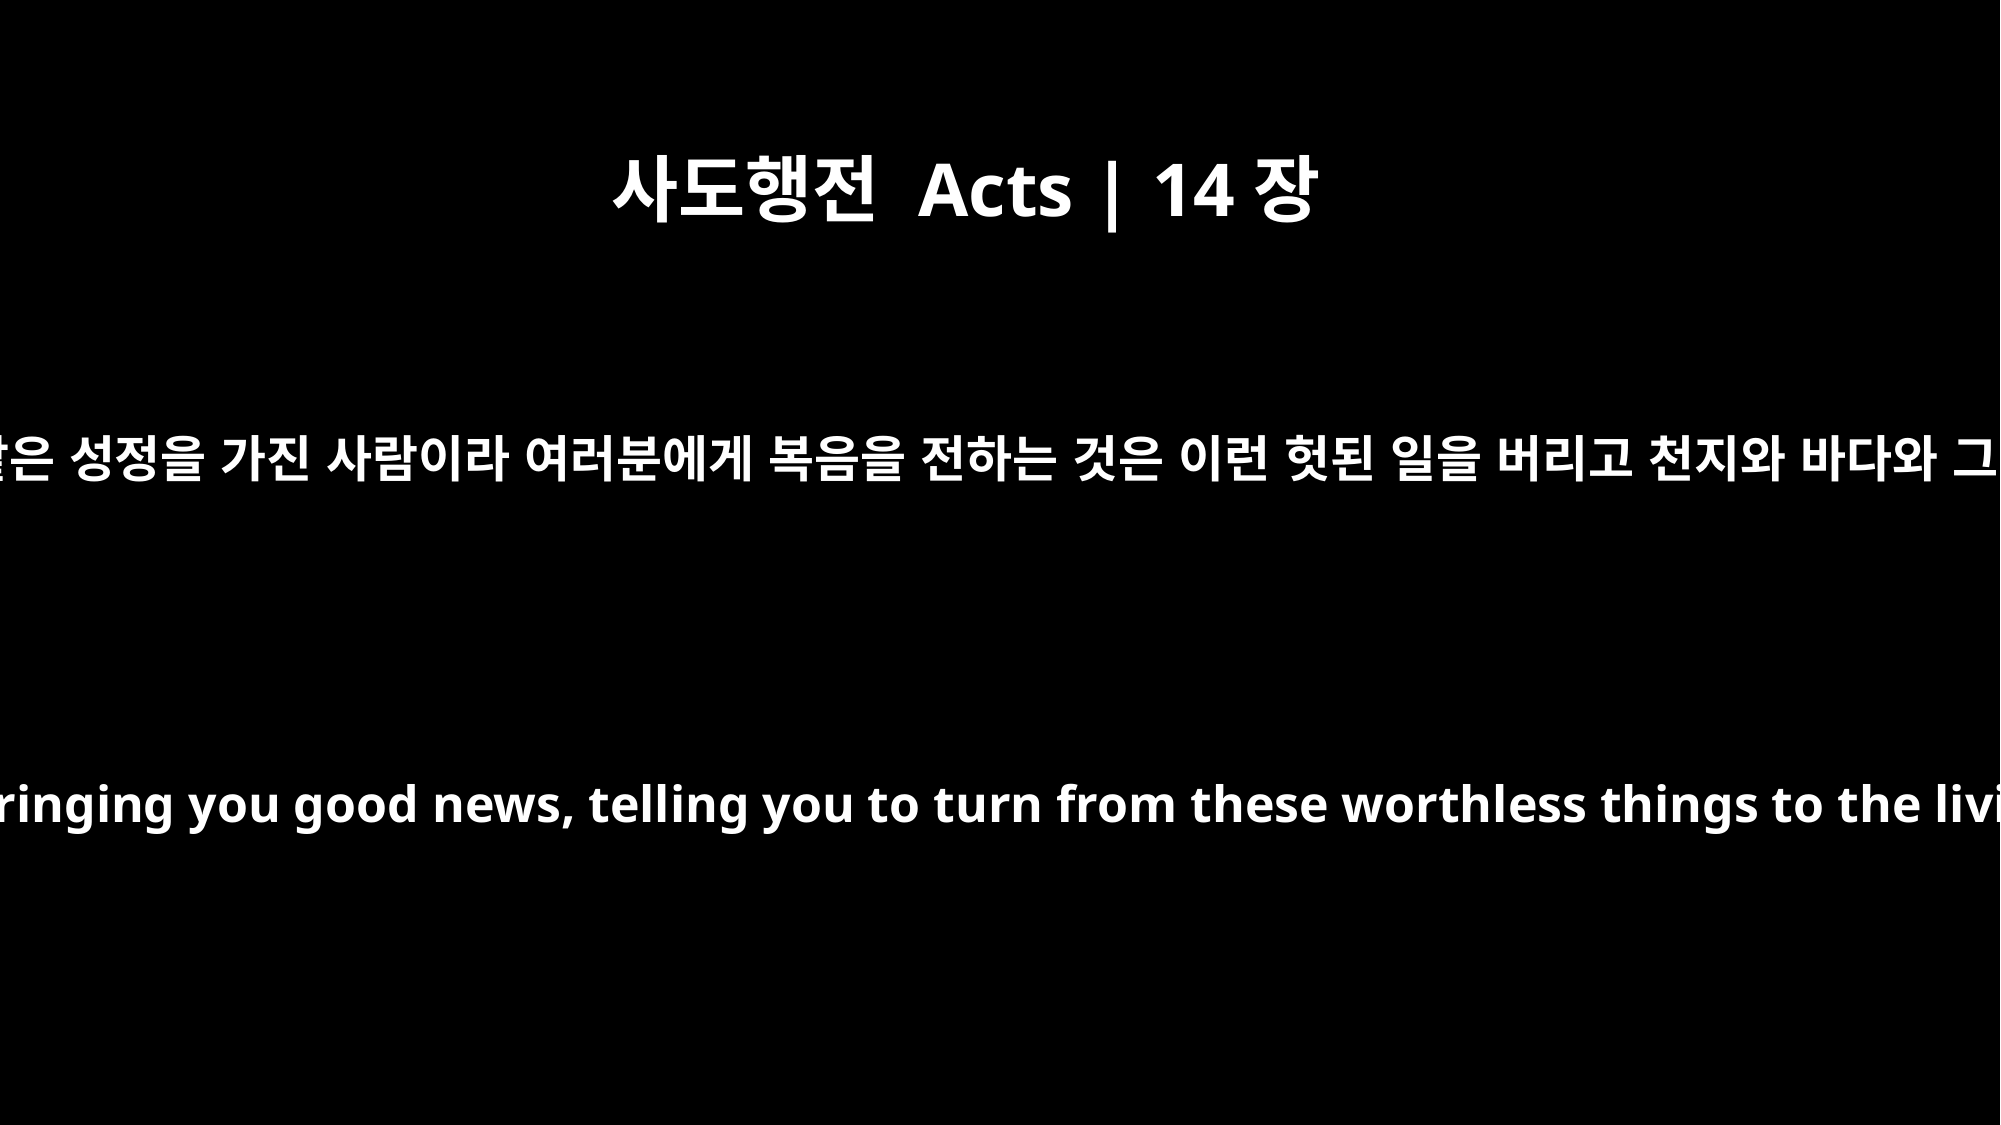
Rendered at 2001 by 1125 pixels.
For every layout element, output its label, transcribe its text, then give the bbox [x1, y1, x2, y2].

text_box "Men, why are you doing this? We too are only men, human like you. We are bringing you good news, telling you to turn from these worthless things to the living God, who made heaven and earth and sea and everything in them. [0, 764, 2000, 840]
text_box 15 이르되 여러분이여 어찌하여 이러한 일을 하느냐 우리도 여러분과 같은 성정을 가진 사람이라 여러분에게 복음을 전하는 것은 이런 헛된 일을 버리고 천지와 바다와 그 가운데 만물을 지으시고 살아 계신 하나님께로 돌아오게 함이라 [0, 359, 2000, 495]
text_box 사도행전 Acts | 14장 [596, 136, 1336, 239]
